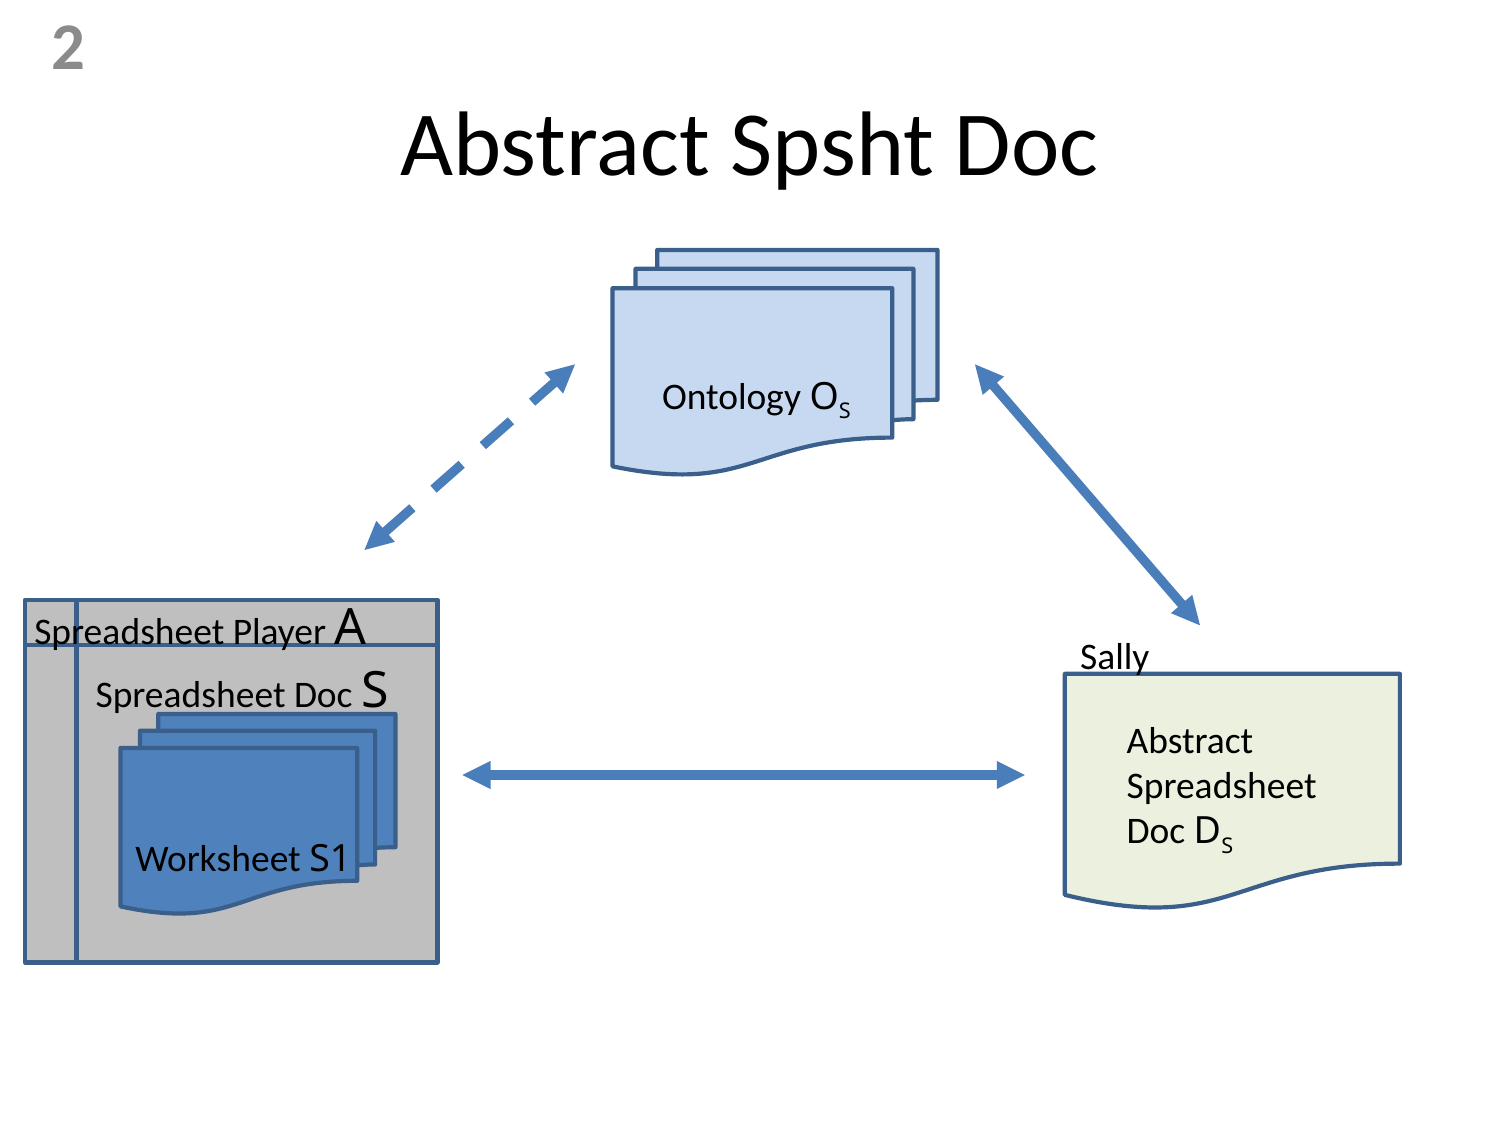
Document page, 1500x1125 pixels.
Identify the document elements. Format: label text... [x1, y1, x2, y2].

title Abstract Spsht Doc [75, 45, 1425, 233]
text_box Spreadsheet Doc S [80, 649, 404, 725]
text_box [610, 247, 940, 477]
text_box Sally [1065, 635, 1165, 685]
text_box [364, 364, 576, 551]
text_box Ontology OS [647, 364, 866, 431]
text_box [23, 598, 440, 965]
text_box Abstract Spreadsheet Doc DS [1111, 709, 1375, 865]
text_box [974, 364, 1201, 626]
text_box Worksheet S1 [120, 826, 367, 887]
text_box [1062, 671, 1402, 910]
text_box Spreadsheet Player A [19, 587, 382, 663]
slide_number 2 [0, 0, 100, 85]
text_box [118, 711, 398, 916]
